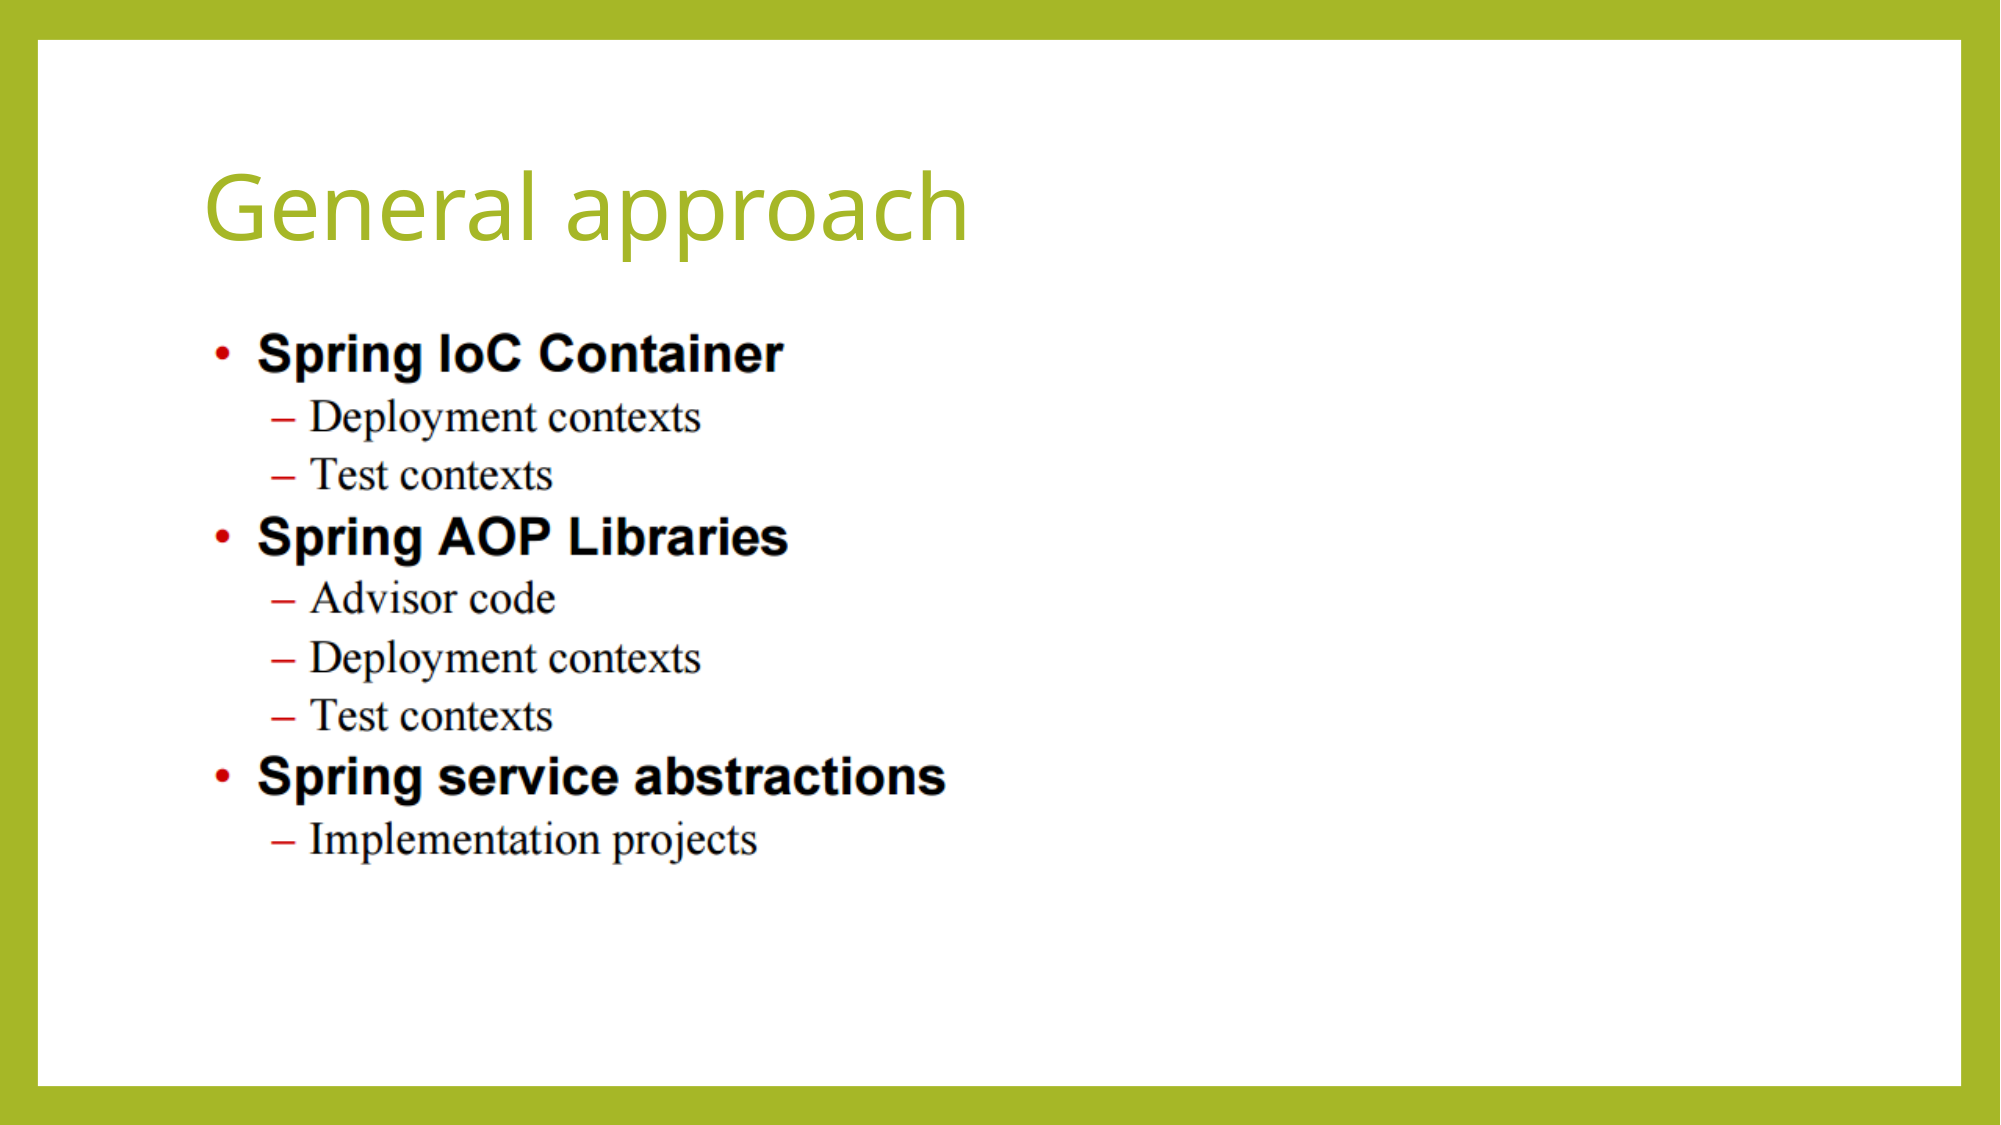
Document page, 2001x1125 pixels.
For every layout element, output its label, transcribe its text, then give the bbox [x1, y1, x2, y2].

picture [212, 322, 1162, 876]
title General approach [187, 99, 1808, 323]
